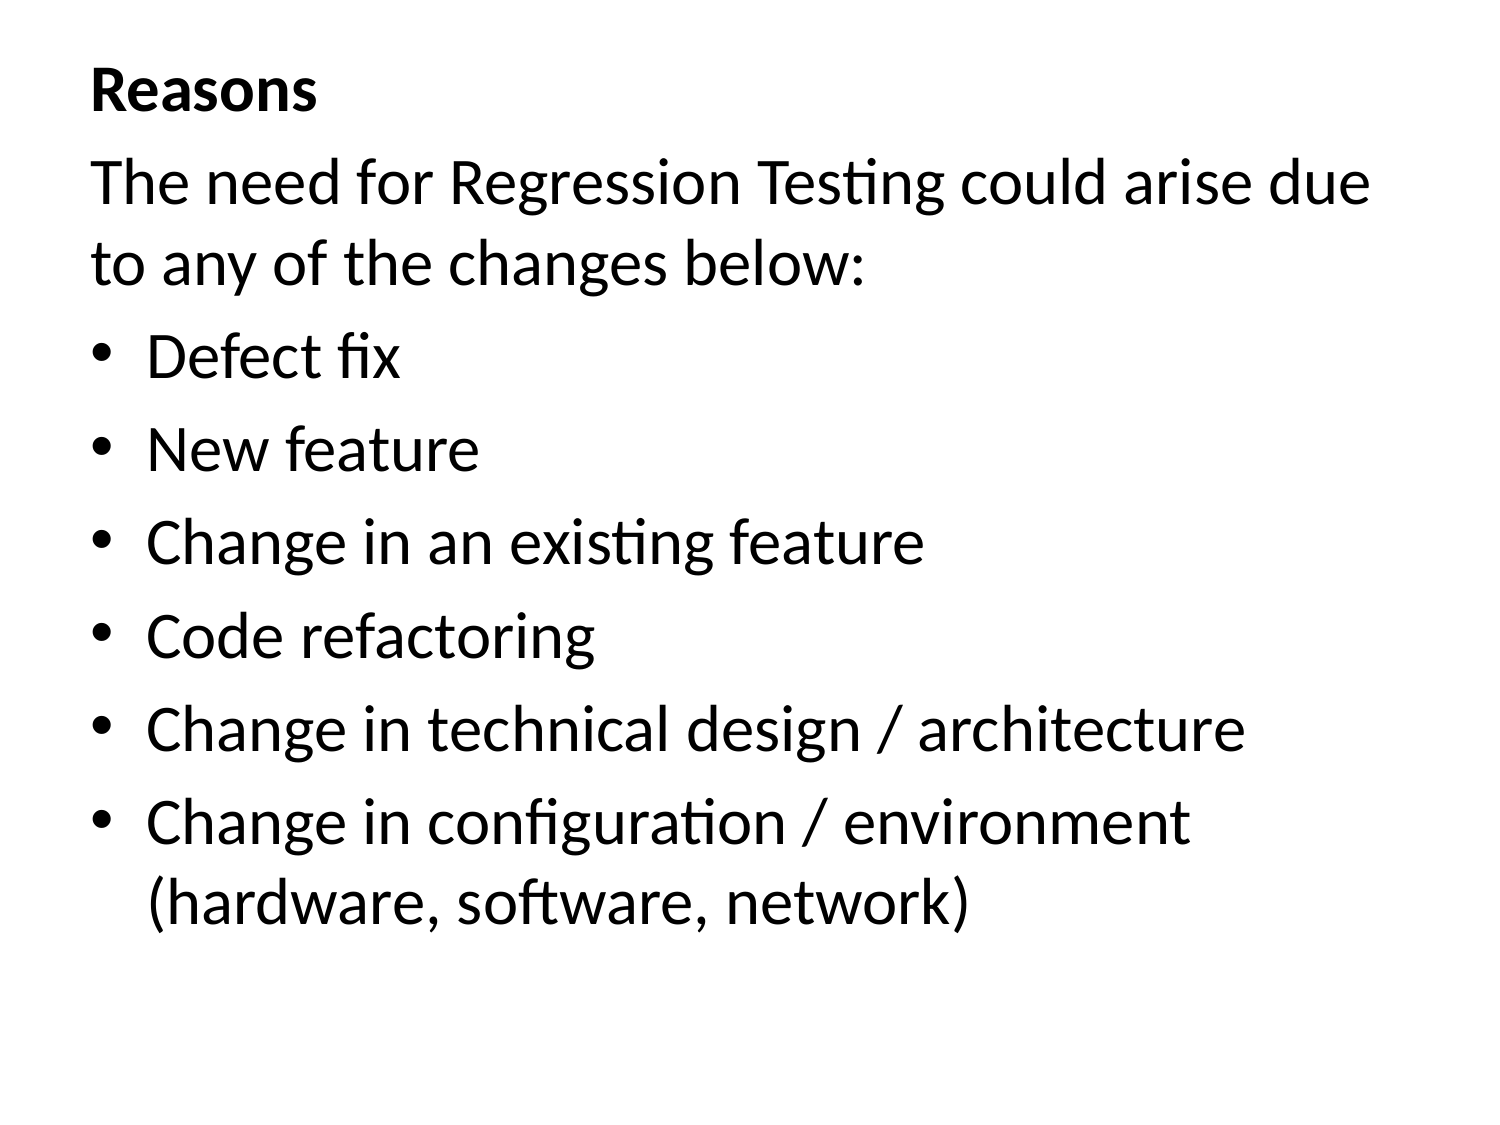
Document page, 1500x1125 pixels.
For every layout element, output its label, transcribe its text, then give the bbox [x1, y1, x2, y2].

list Reasons The need for Regression Testing could arise due to any of the changes below: Defect fix New feature Change in an existing feature Code refactoring Change in technical design / architecture Change in configuration / environment (hardware, software, network) [75, 37, 1425, 1063]
